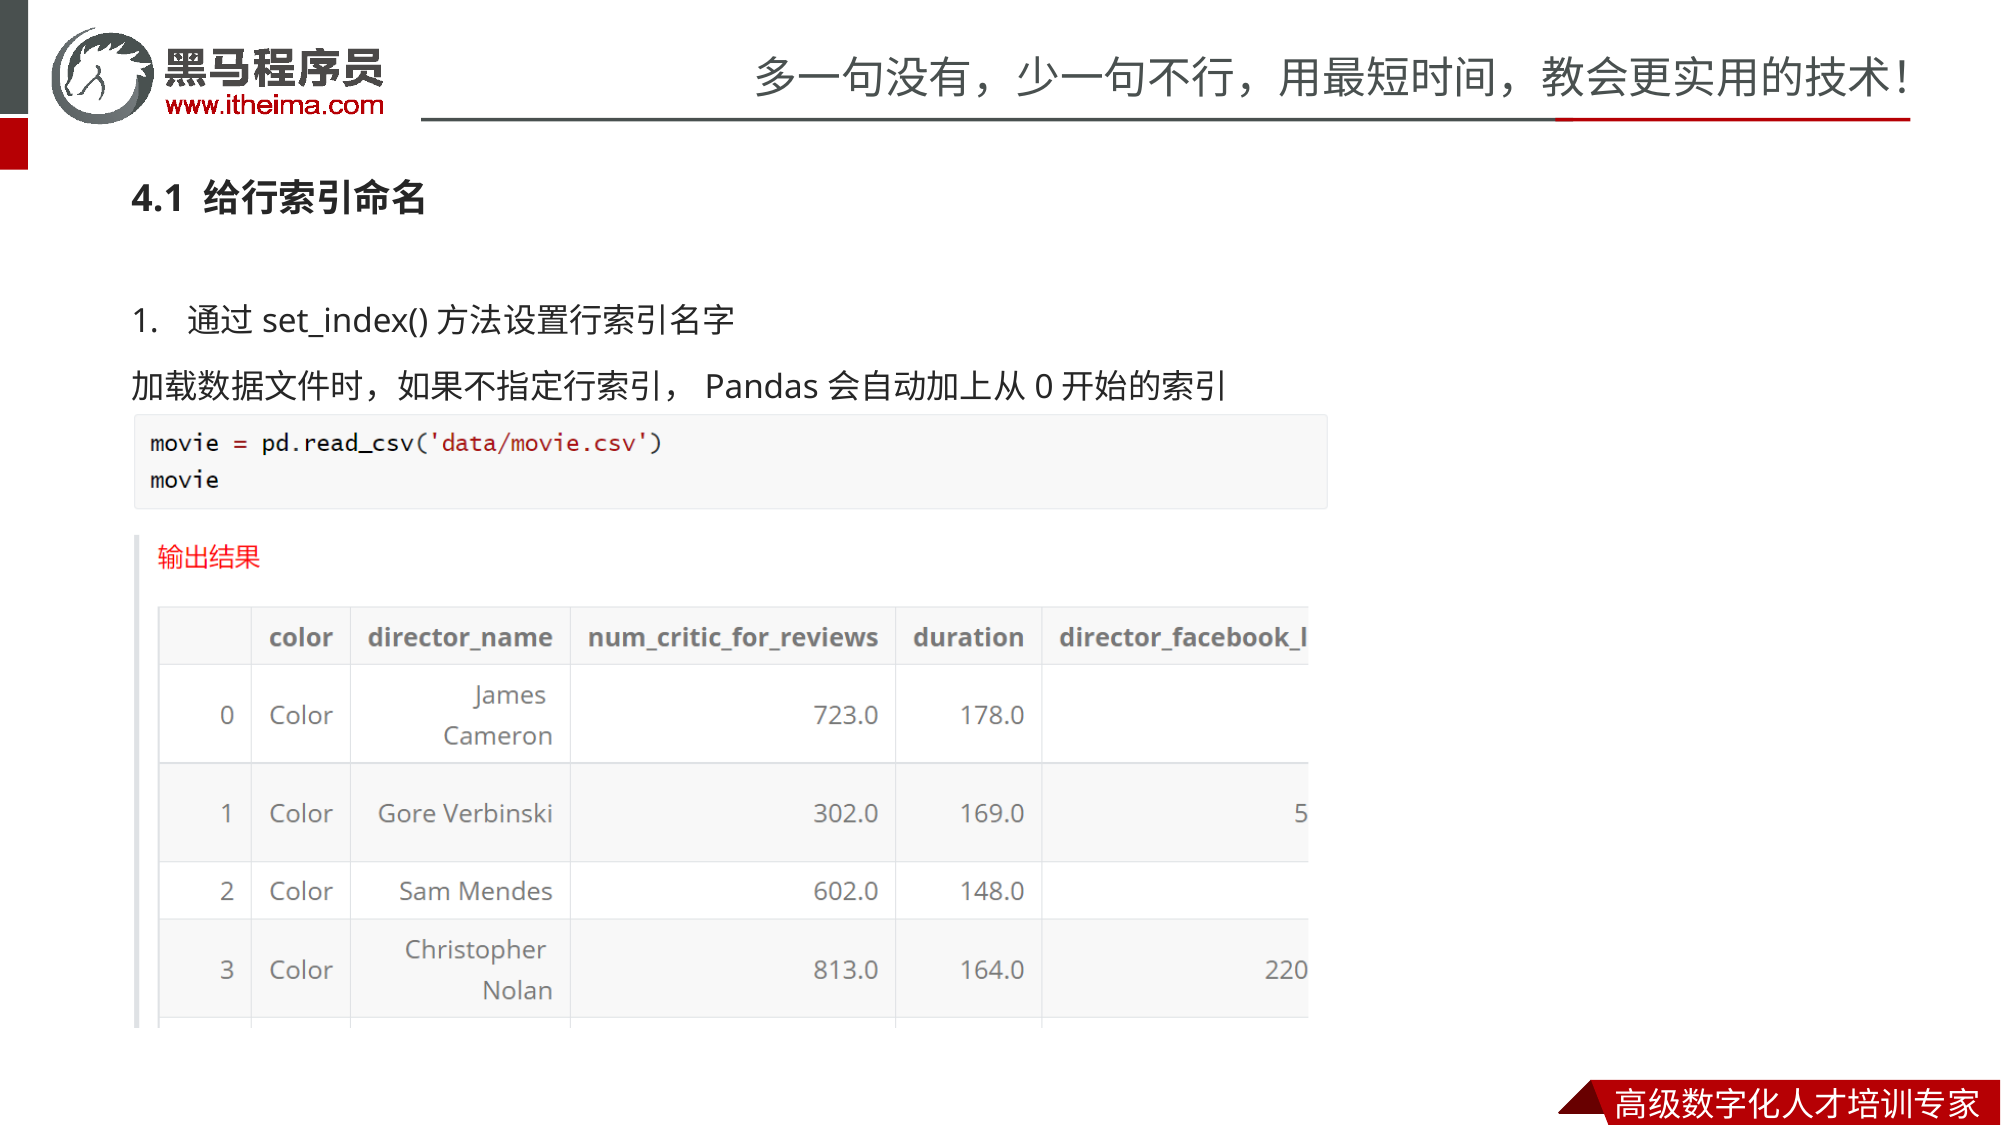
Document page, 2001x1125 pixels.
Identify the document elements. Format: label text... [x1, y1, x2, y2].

picture [128, 407, 1337, 1029]
list 4.1 给行索引命名 [116, 154, 1872, 239]
picture [50, 26, 384, 125]
list 通过set_index()方法设置行索引名字 加载数据文件时，如果不指定行索引，Pandas会自动加上从0开始的索引 [116, 271, 1872, 964]
